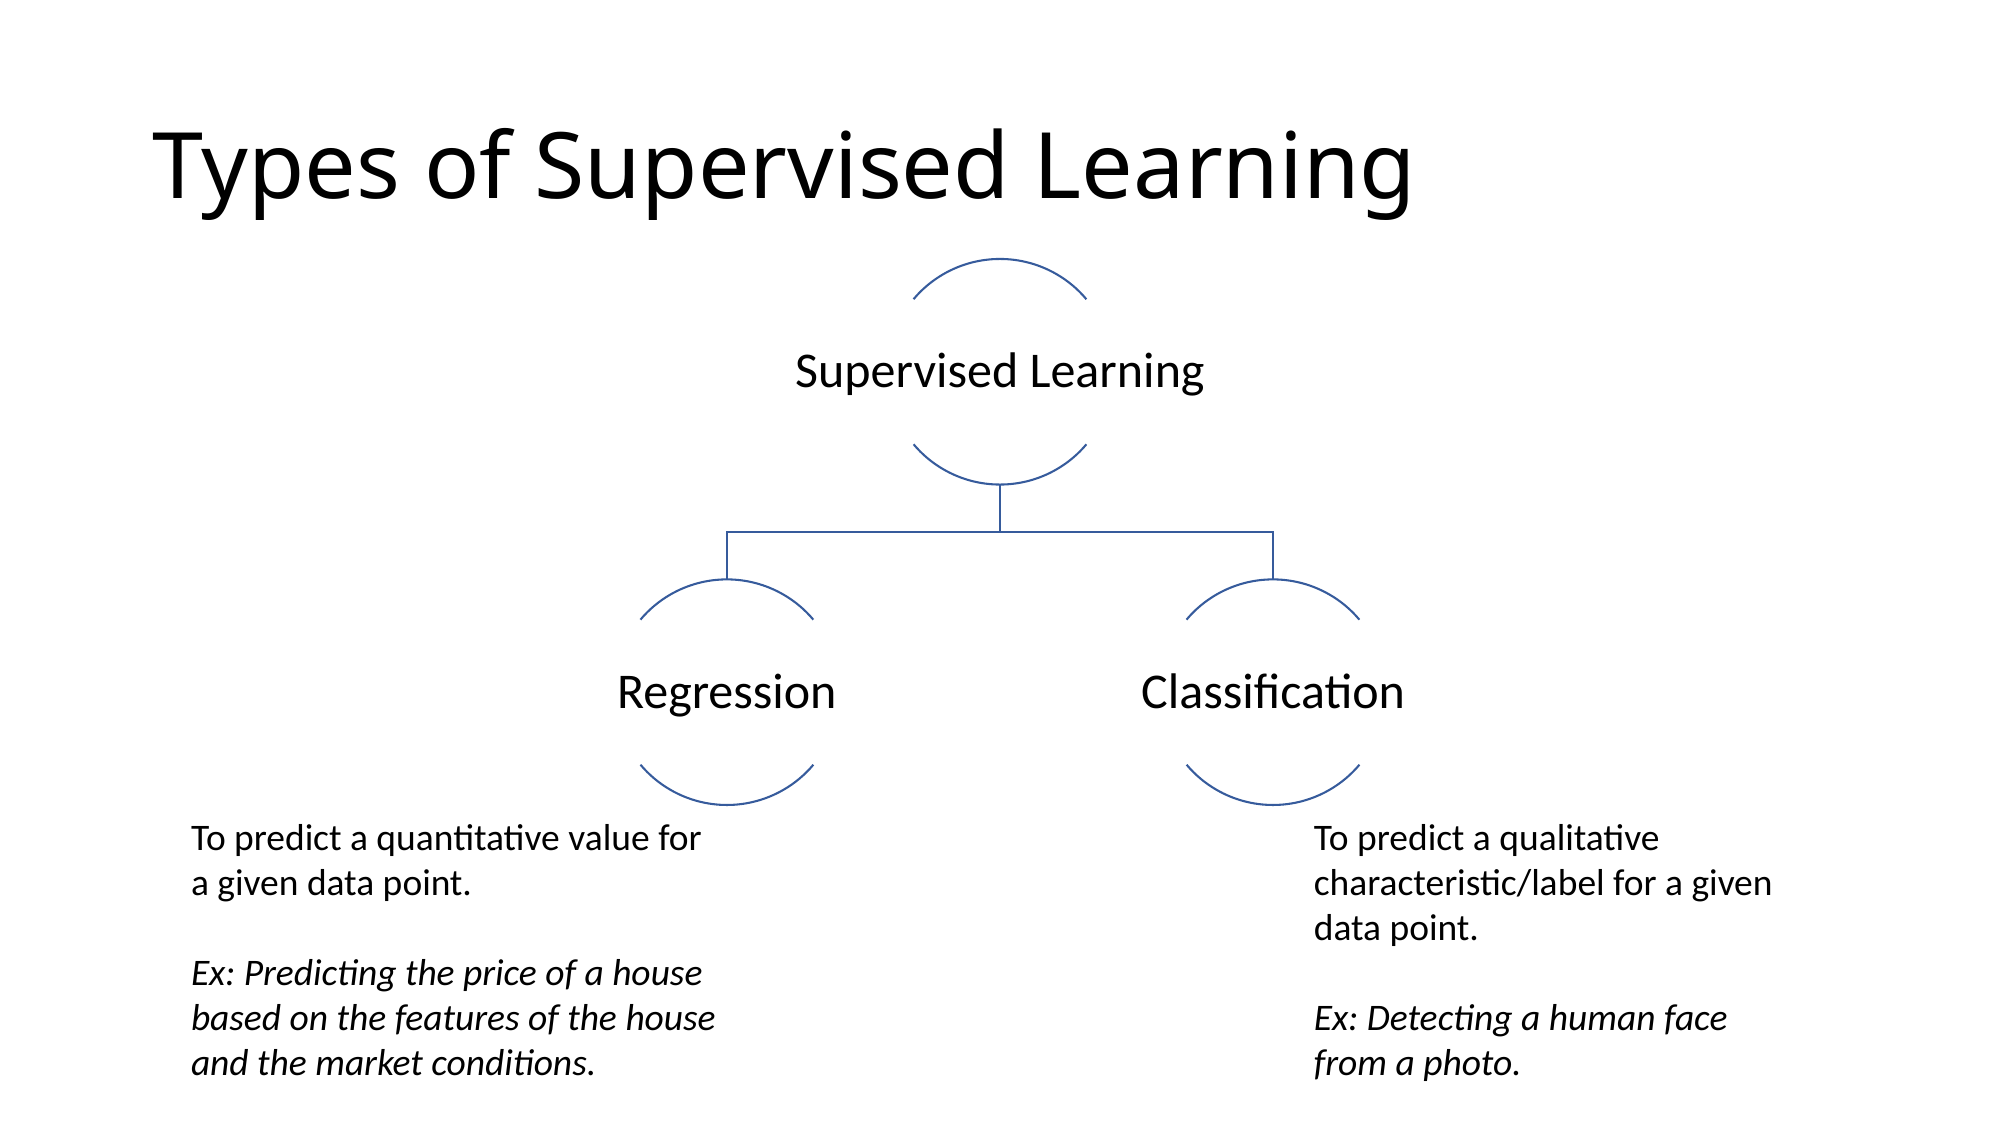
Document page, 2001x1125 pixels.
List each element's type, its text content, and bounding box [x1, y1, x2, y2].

title Types of Supervised Learning [137, 59, 1863, 278]
text_box To predict a qualitative characteristic/label for a given data point. Ex: Detecting a human face from a photo. [1299, 805, 1824, 1091]
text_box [277, 258, 1723, 806]
text_box To predict a quantitative value for a given data point. Ex: Predicting the price of a house based on the features of the house and the market conditions. [176, 805, 732, 1091]
